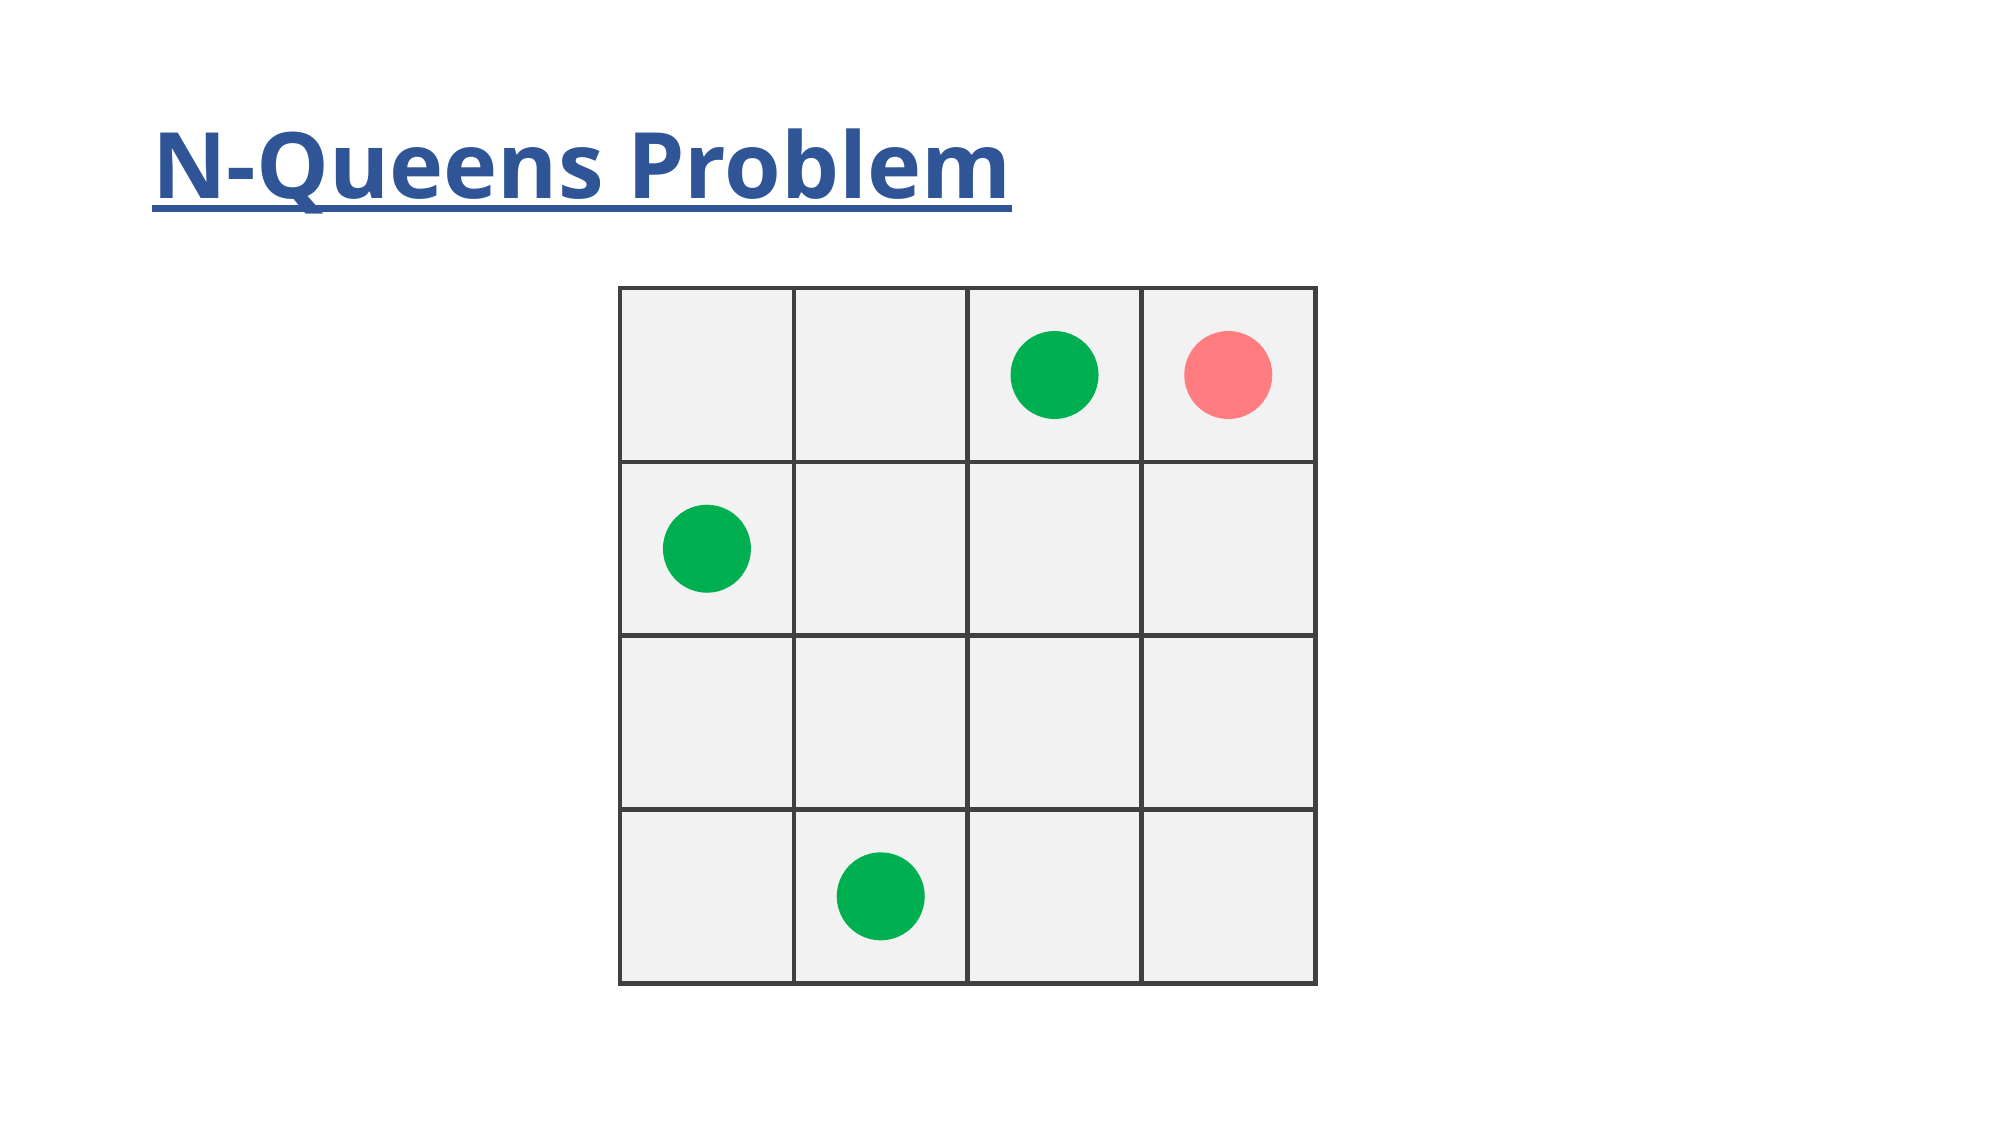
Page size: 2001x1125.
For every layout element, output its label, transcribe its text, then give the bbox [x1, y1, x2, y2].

text_box [619, 635, 793, 808]
text_box [793, 287, 967, 461]
text_box [1140, 808, 1316, 984]
text_box [967, 461, 1140, 635]
text_box [662, 504, 751, 593]
text_box [1140, 635, 1316, 808]
text_box [793, 635, 967, 808]
text_box [836, 852, 925, 941]
text_box [1010, 330, 1099, 420]
title N-Queens Problem [137, 59, 1863, 278]
text_box [967, 287, 1140, 461]
text_box [793, 461, 967, 635]
text_box [619, 461, 793, 635]
text_box [1140, 287, 1316, 461]
text_box [967, 808, 1140, 984]
text_box [793, 808, 967, 984]
text_box [967, 635, 1140, 808]
text_box [619, 808, 793, 984]
text_box [1140, 461, 1316, 635]
text_box [1184, 330, 1273, 420]
text_box [619, 287, 793, 461]
